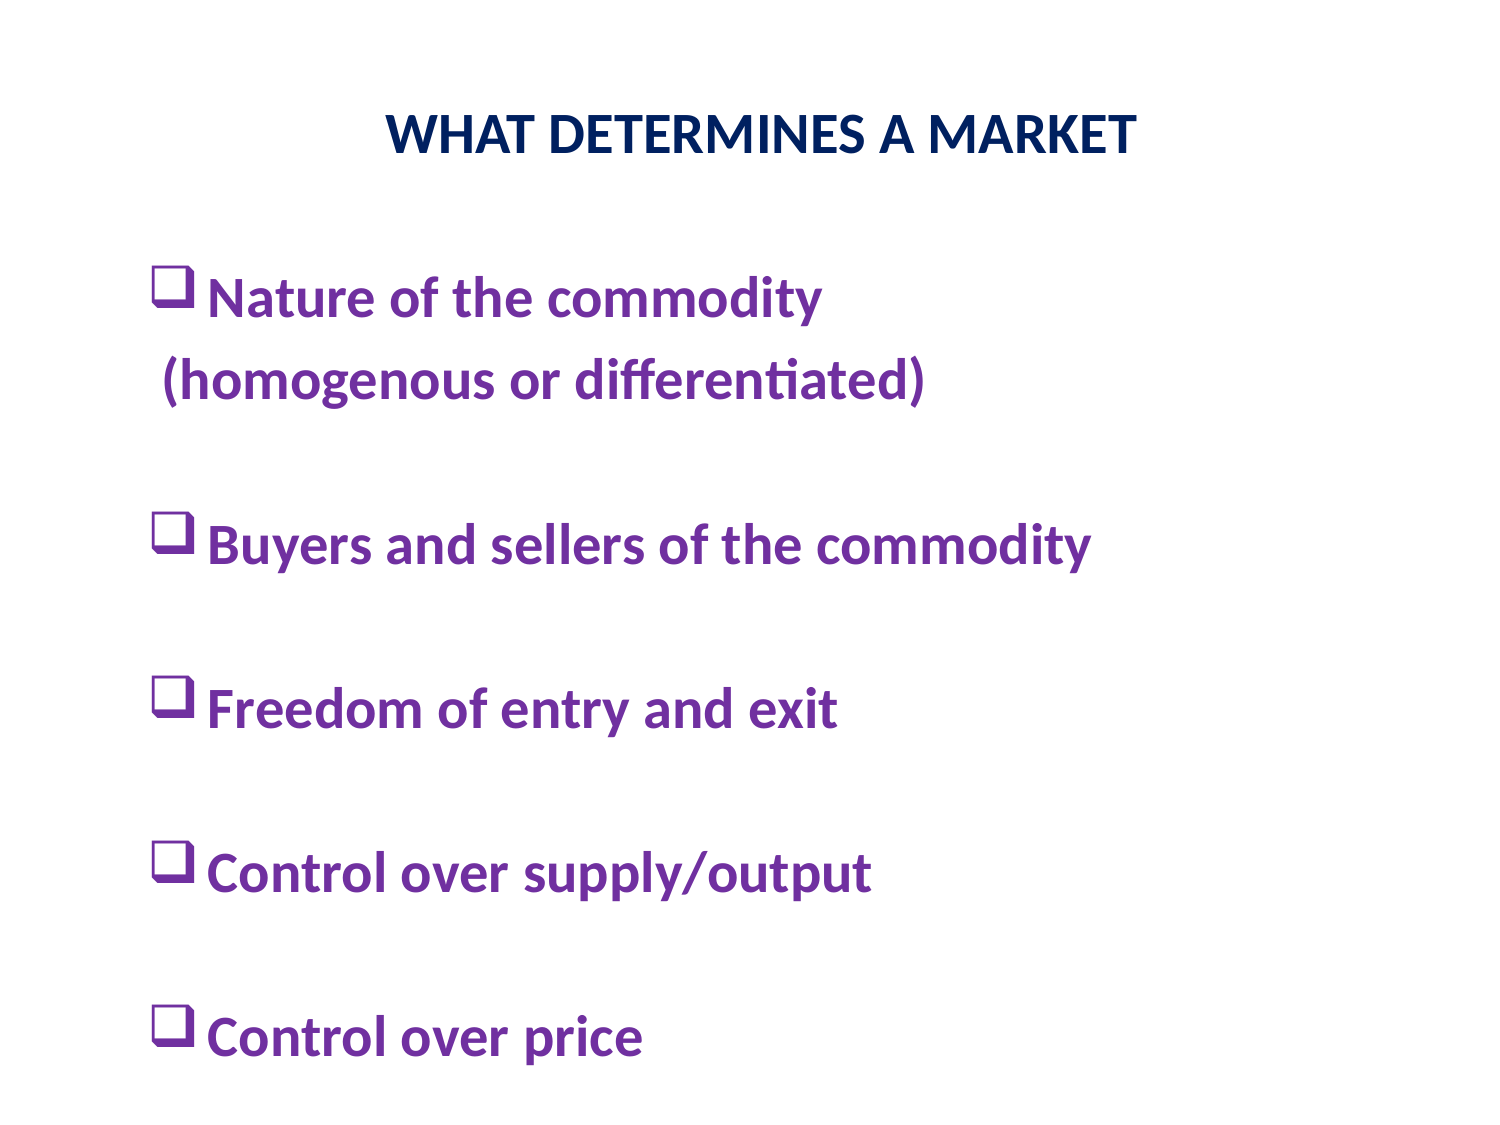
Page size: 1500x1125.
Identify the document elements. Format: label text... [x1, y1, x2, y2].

subtitle WHAT DETERMINES A MARKET Nature of the commodity (homogenous or differentiated) Buyers and sellers of the commodity Freedom of entry and exit Control over supply/output Control over price [75, 87, 1463, 1088]
